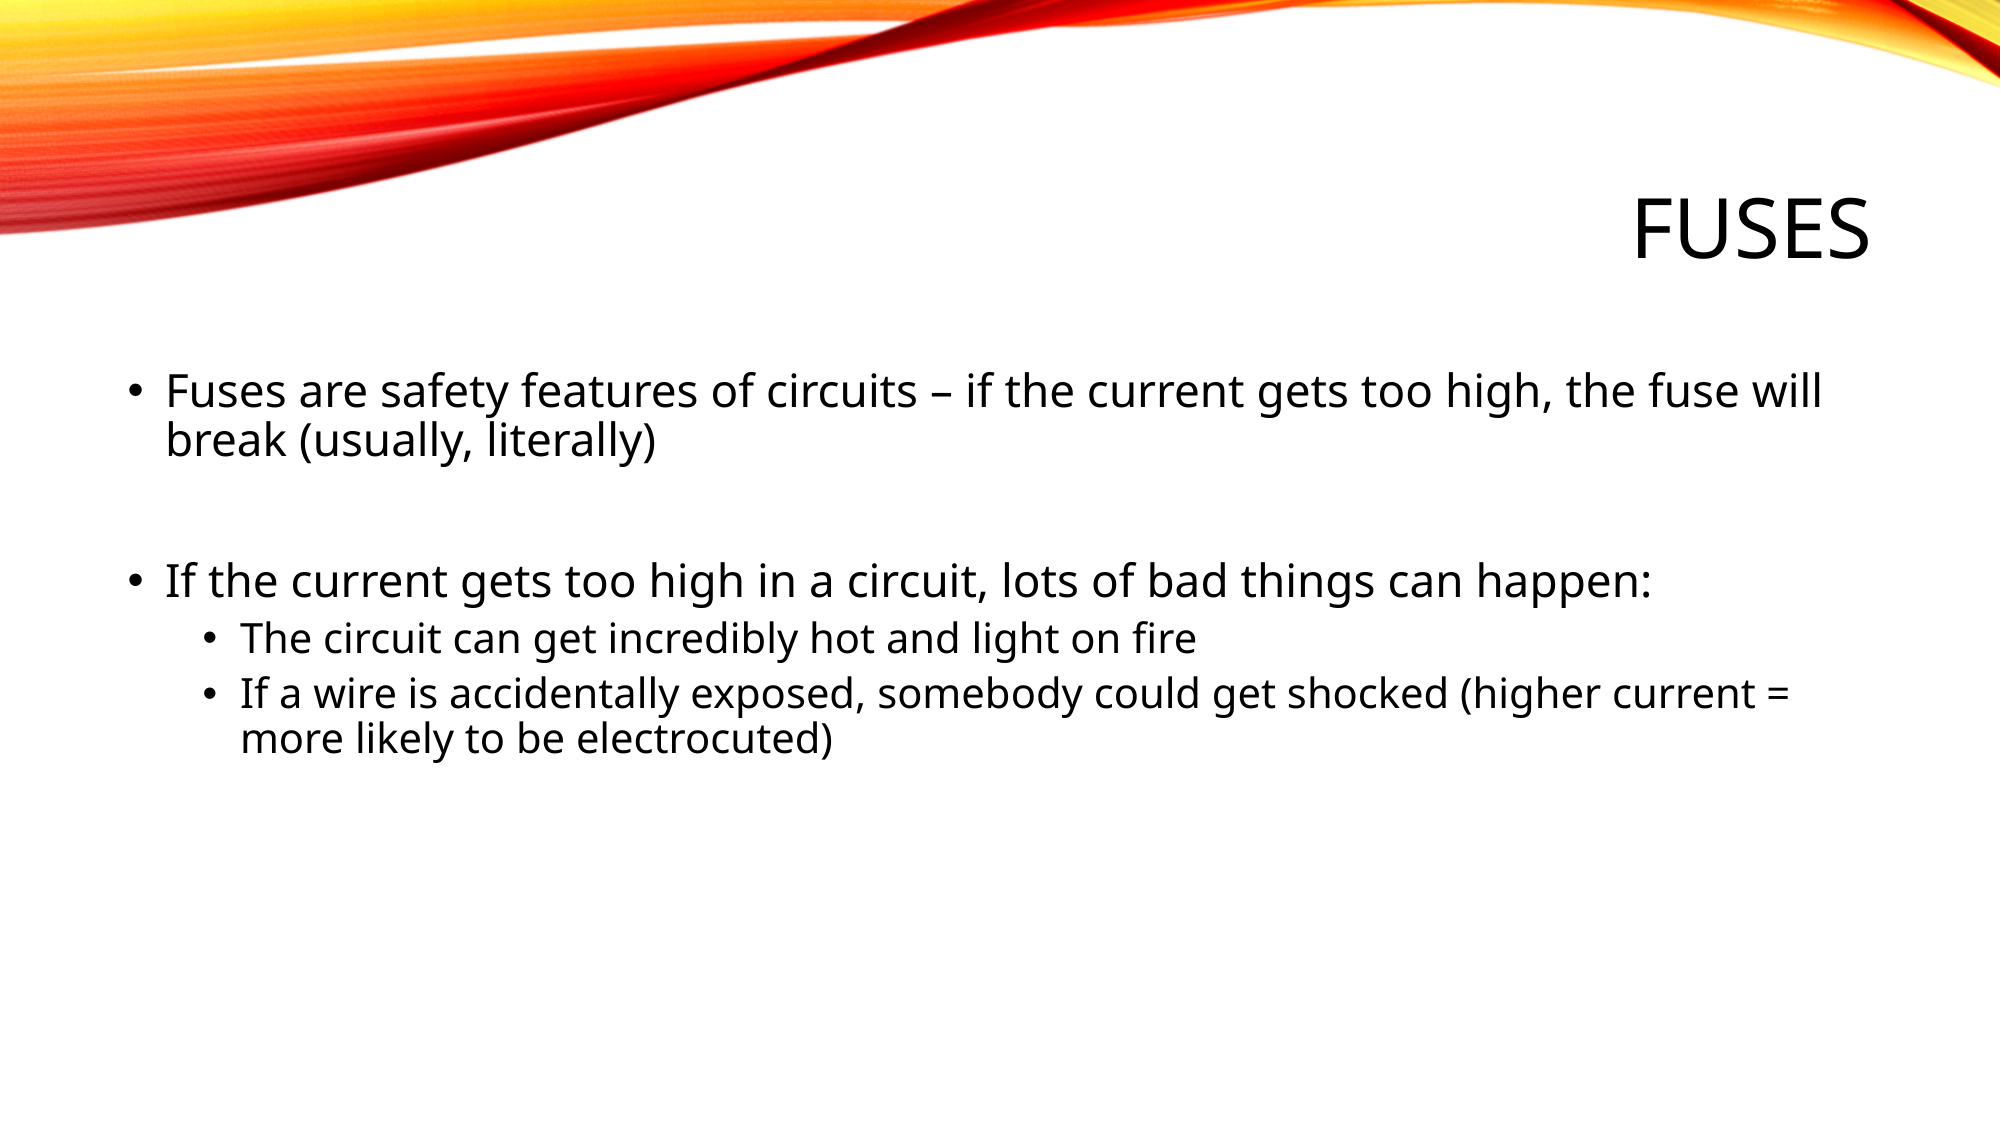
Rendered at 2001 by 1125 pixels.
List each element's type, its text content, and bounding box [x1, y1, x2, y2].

list Fuses are safety features of circuits – if the current gets too high, the fuse will break (usually, literally) If the current gets too high in a circuit, lots of bad things can happen: The circuit can get incredibly hot and light on fire If a wire is accidentally exposed, somebody could get shocked (higher current = more likely to be electrocuted) [112, 360, 1888, 1021]
picture [0, 0, 2000, 237]
title fuses [474, 125, 1888, 338]
